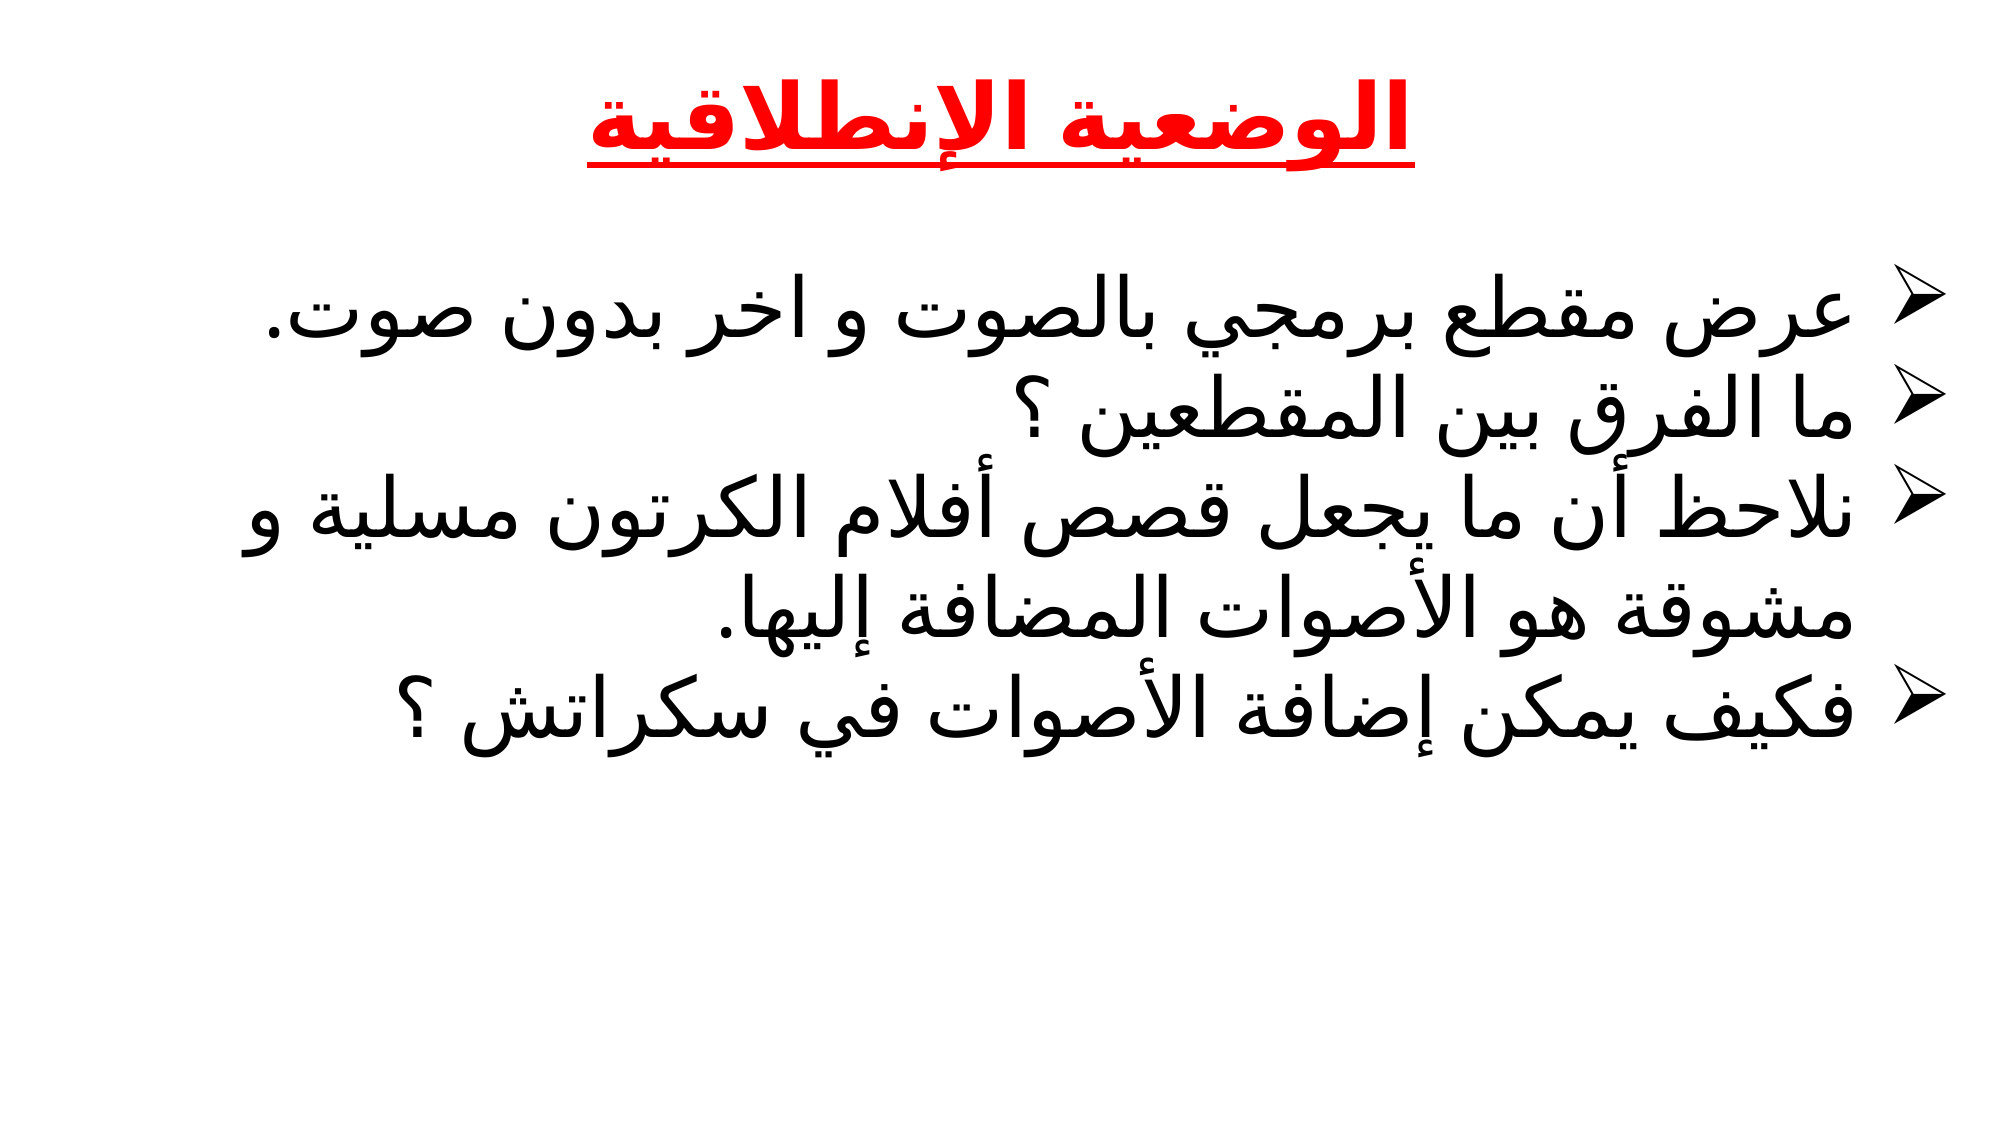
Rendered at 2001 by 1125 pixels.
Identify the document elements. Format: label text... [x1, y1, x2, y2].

text_box الوضعية الإنطلاقية [65, 50, 1936, 176]
text_box عرض مقطع برمجي بالصوت و اخر بدون صوت. ما الفرق بين المقطعين ؟ نلاحظ أن ما يجعل قصص أفلام الكرتون مسلية و مشوقة هو الأصوات المضافة إليها. فكيف يمكن إضافة الأصوات في سكراتش ؟ [101, 175, 2000, 834]
